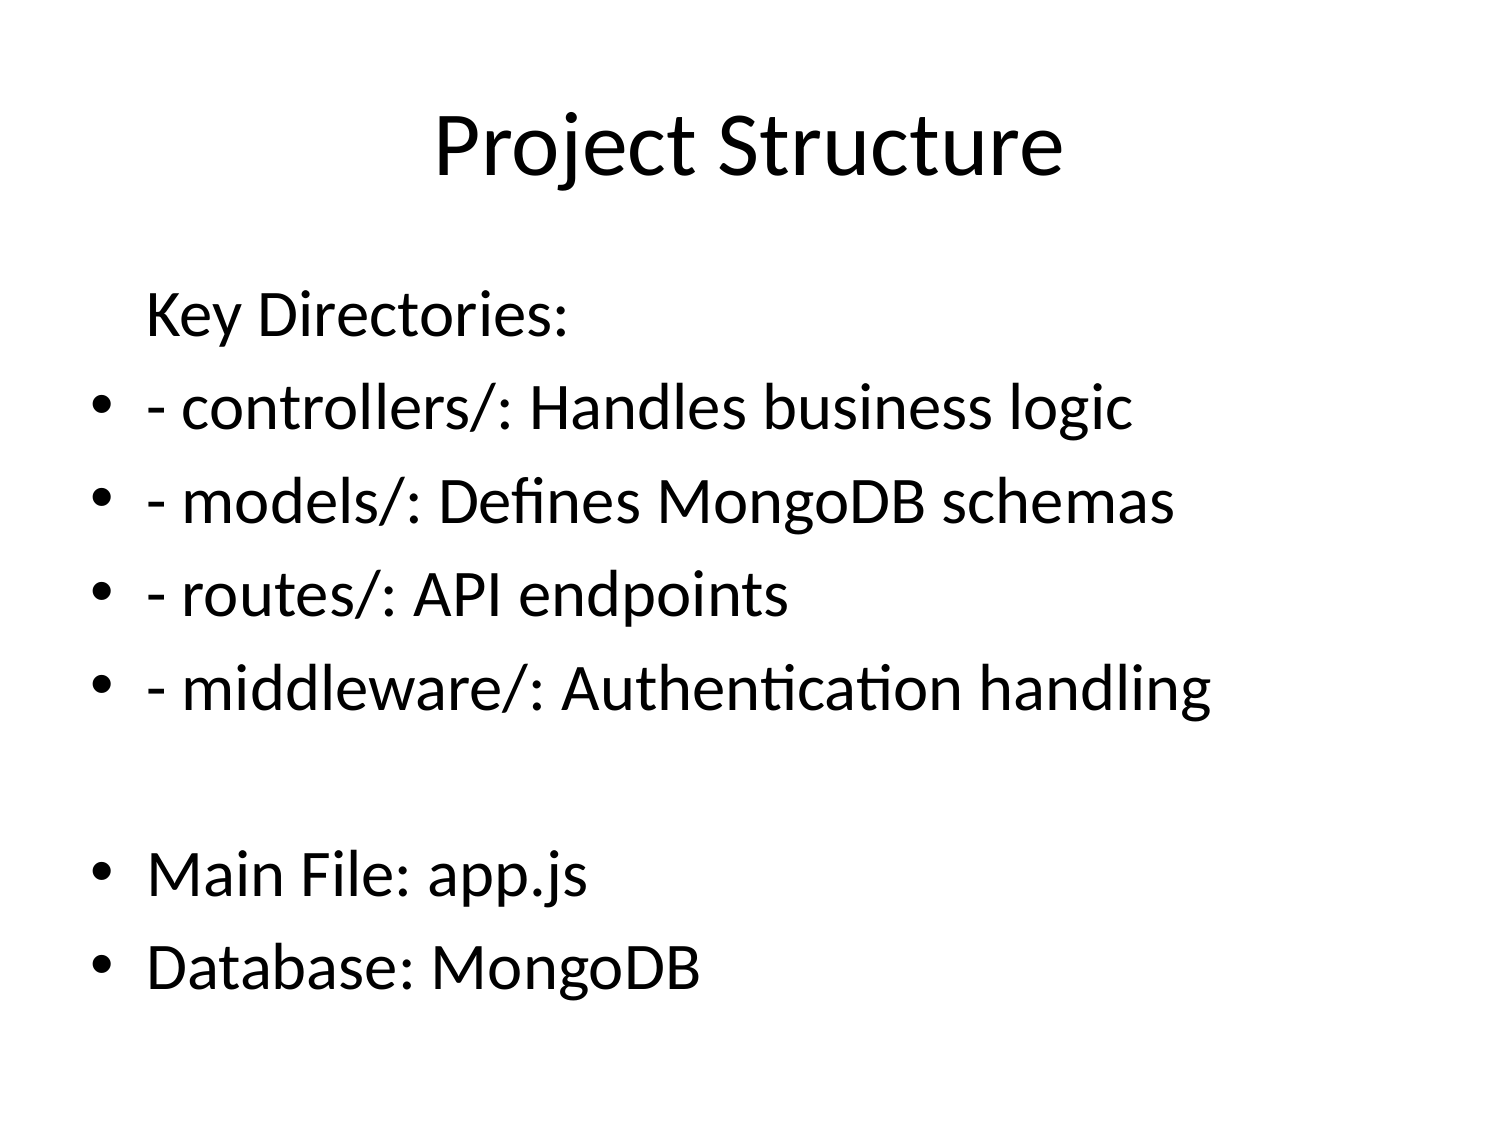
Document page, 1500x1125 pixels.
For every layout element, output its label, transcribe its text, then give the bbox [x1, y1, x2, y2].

list Key Directories: - controllers/: Handles business logic - models/: Defines MongoDB schemas - routes/: API endpoints - middleware/: Authentication handling Main File: app.js Database: MongoDB [75, 262, 1425, 1005]
title Project Structure [75, 45, 1425, 233]
